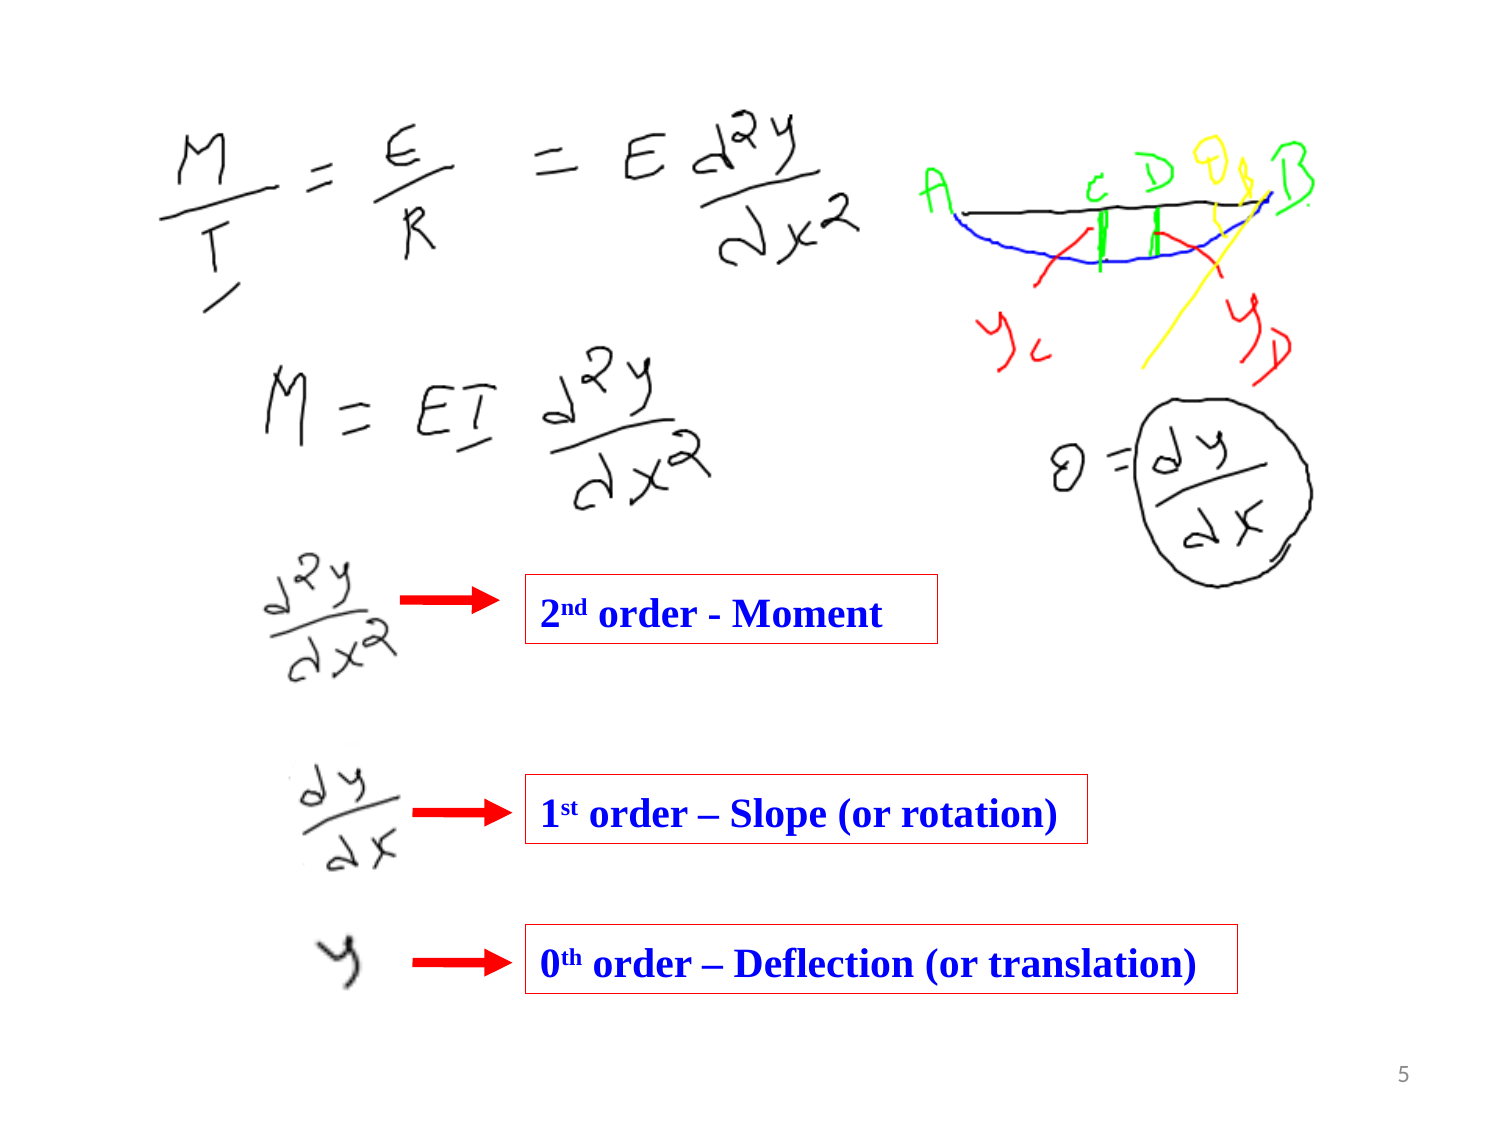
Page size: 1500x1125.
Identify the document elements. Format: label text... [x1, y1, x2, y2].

picture [124, 99, 1354, 727]
text_box 1st order – Slope (or rotation) [525, 774, 1088, 844]
picture [274, 737, 426, 1023]
slide_number 5 [1074, 1042, 1425, 1103]
text_box 0th order – Deflection (or translation) [525, 924, 1238, 994]
